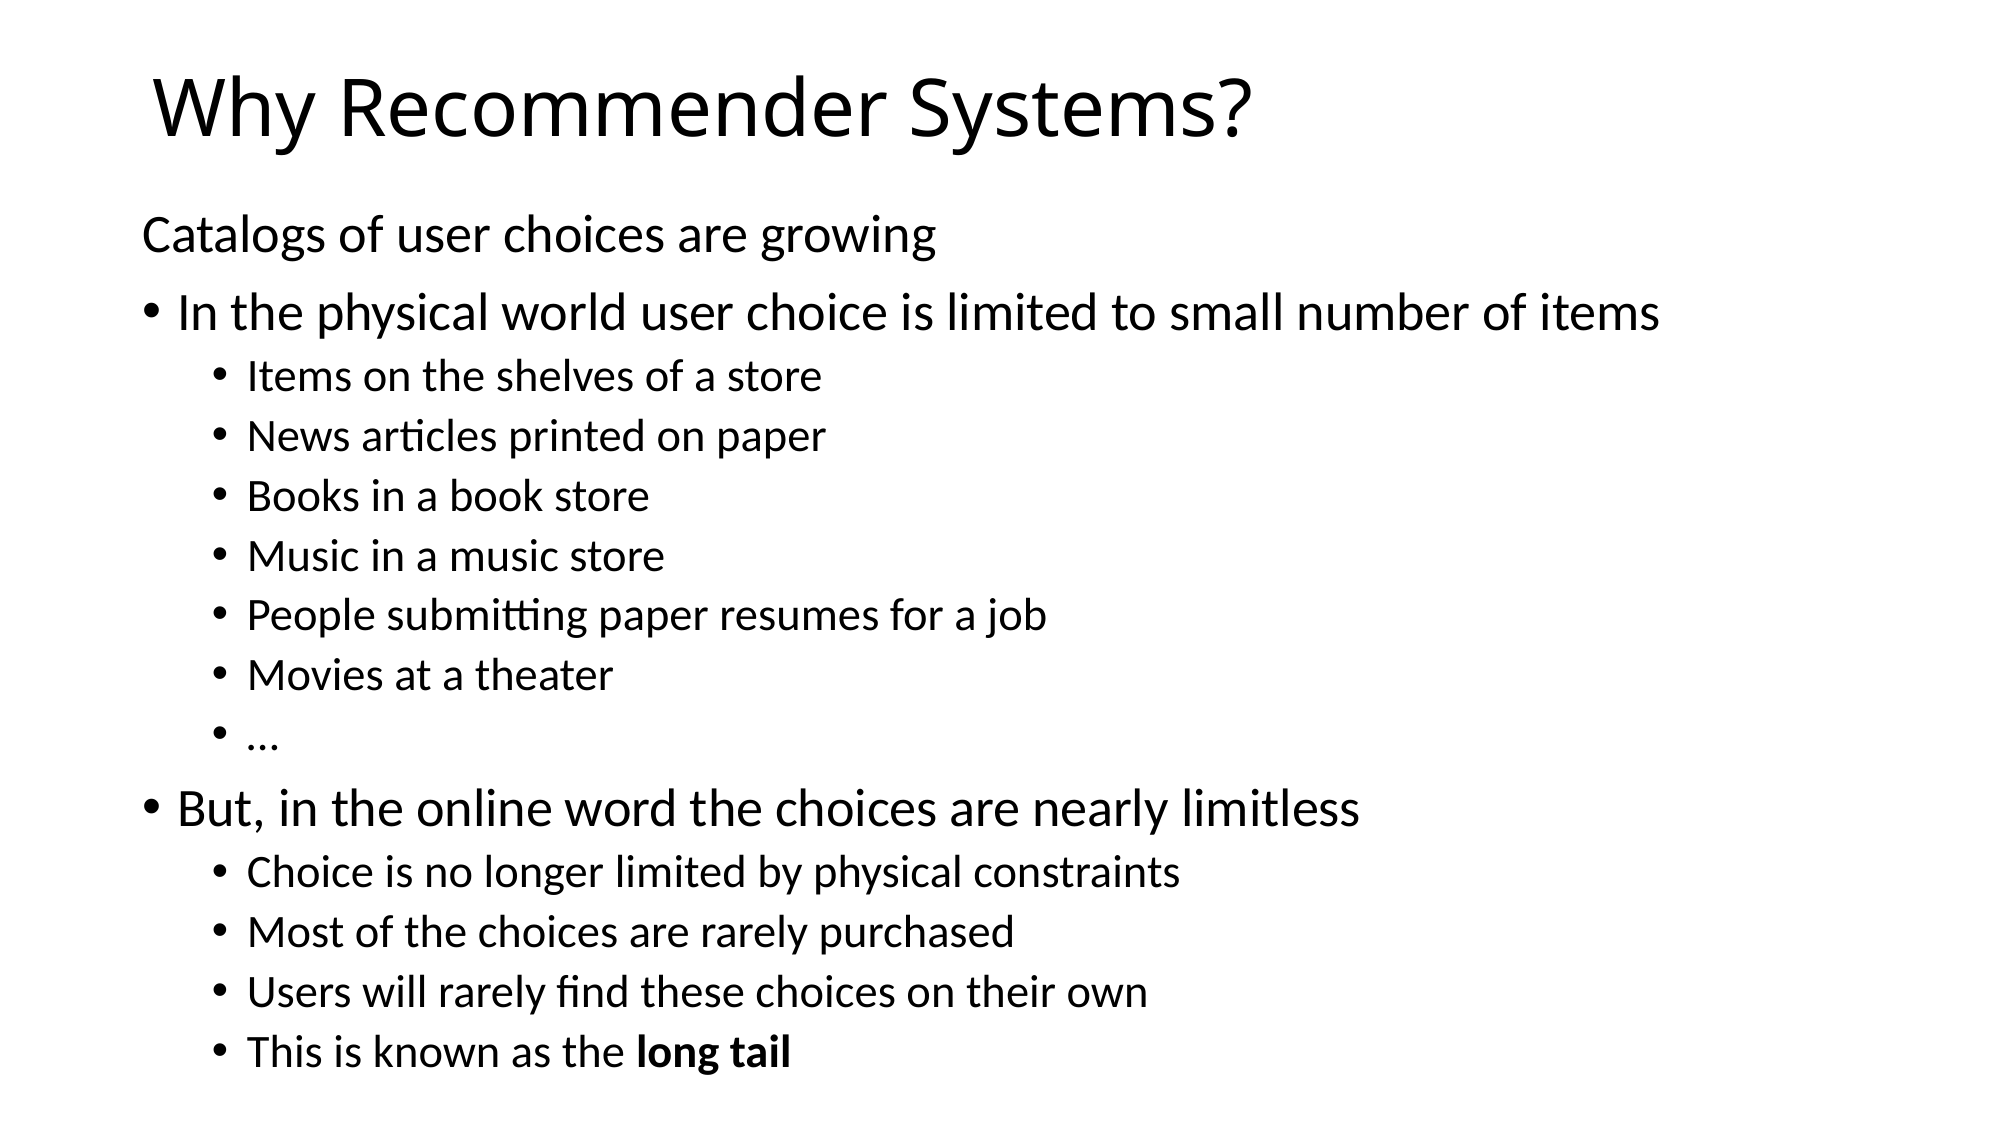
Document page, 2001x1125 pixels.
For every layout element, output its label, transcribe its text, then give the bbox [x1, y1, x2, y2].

title Why Recommender Systems? [137, 59, 1863, 162]
list Catalogs of user choices are growing In the physical world user choice is limited to small number of items Items on the shelves of a store News articles printed on paper Books in a book store Music in a music store People submitting paper resumes for a job Movies at a theater … But, in the online word the choices are nearly limitless Choice is no longer limited by physical constraints Most of the choices are rarely purchased Users will rarely find these choices on their own This is known as the long tail [127, 198, 1853, 1092]
